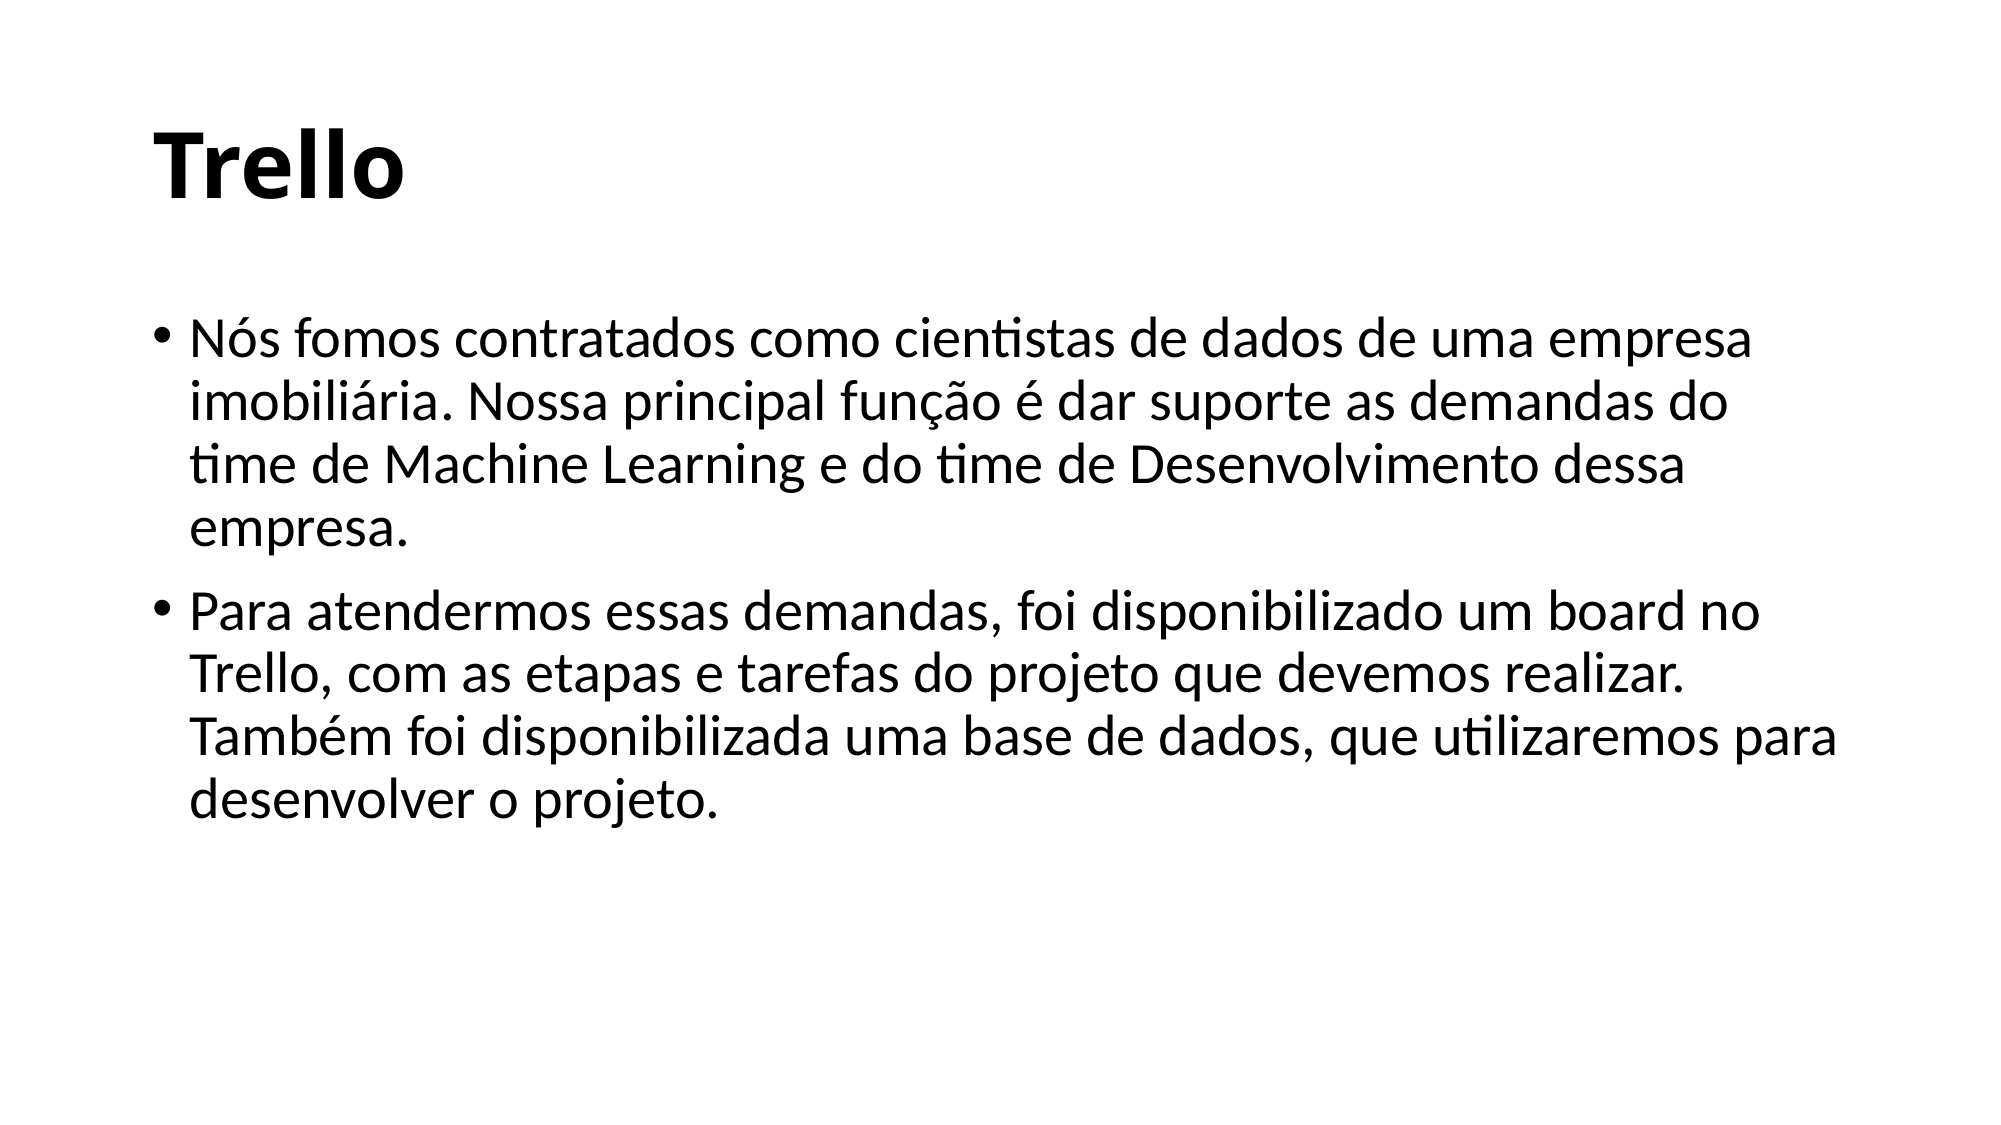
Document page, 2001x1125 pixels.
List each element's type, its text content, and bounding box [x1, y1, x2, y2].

list Nós fomos contratados como cientistas de dados de uma empresa imobiliária. Nossa principal função é dar suporte as demandas do time de Machine Learning e do time de Desenvolvimento dessa empresa. Para atendermos essas demandas, foi disponibilizado um board no Trello, com as etapas e tarefas do projeto que devemos realizar. Também foi disponibilizada uma base de dados, que utilizaremos para desenvolver o projeto. [137, 299, 1863, 1014]
title Trello [137, 59, 1863, 278]
